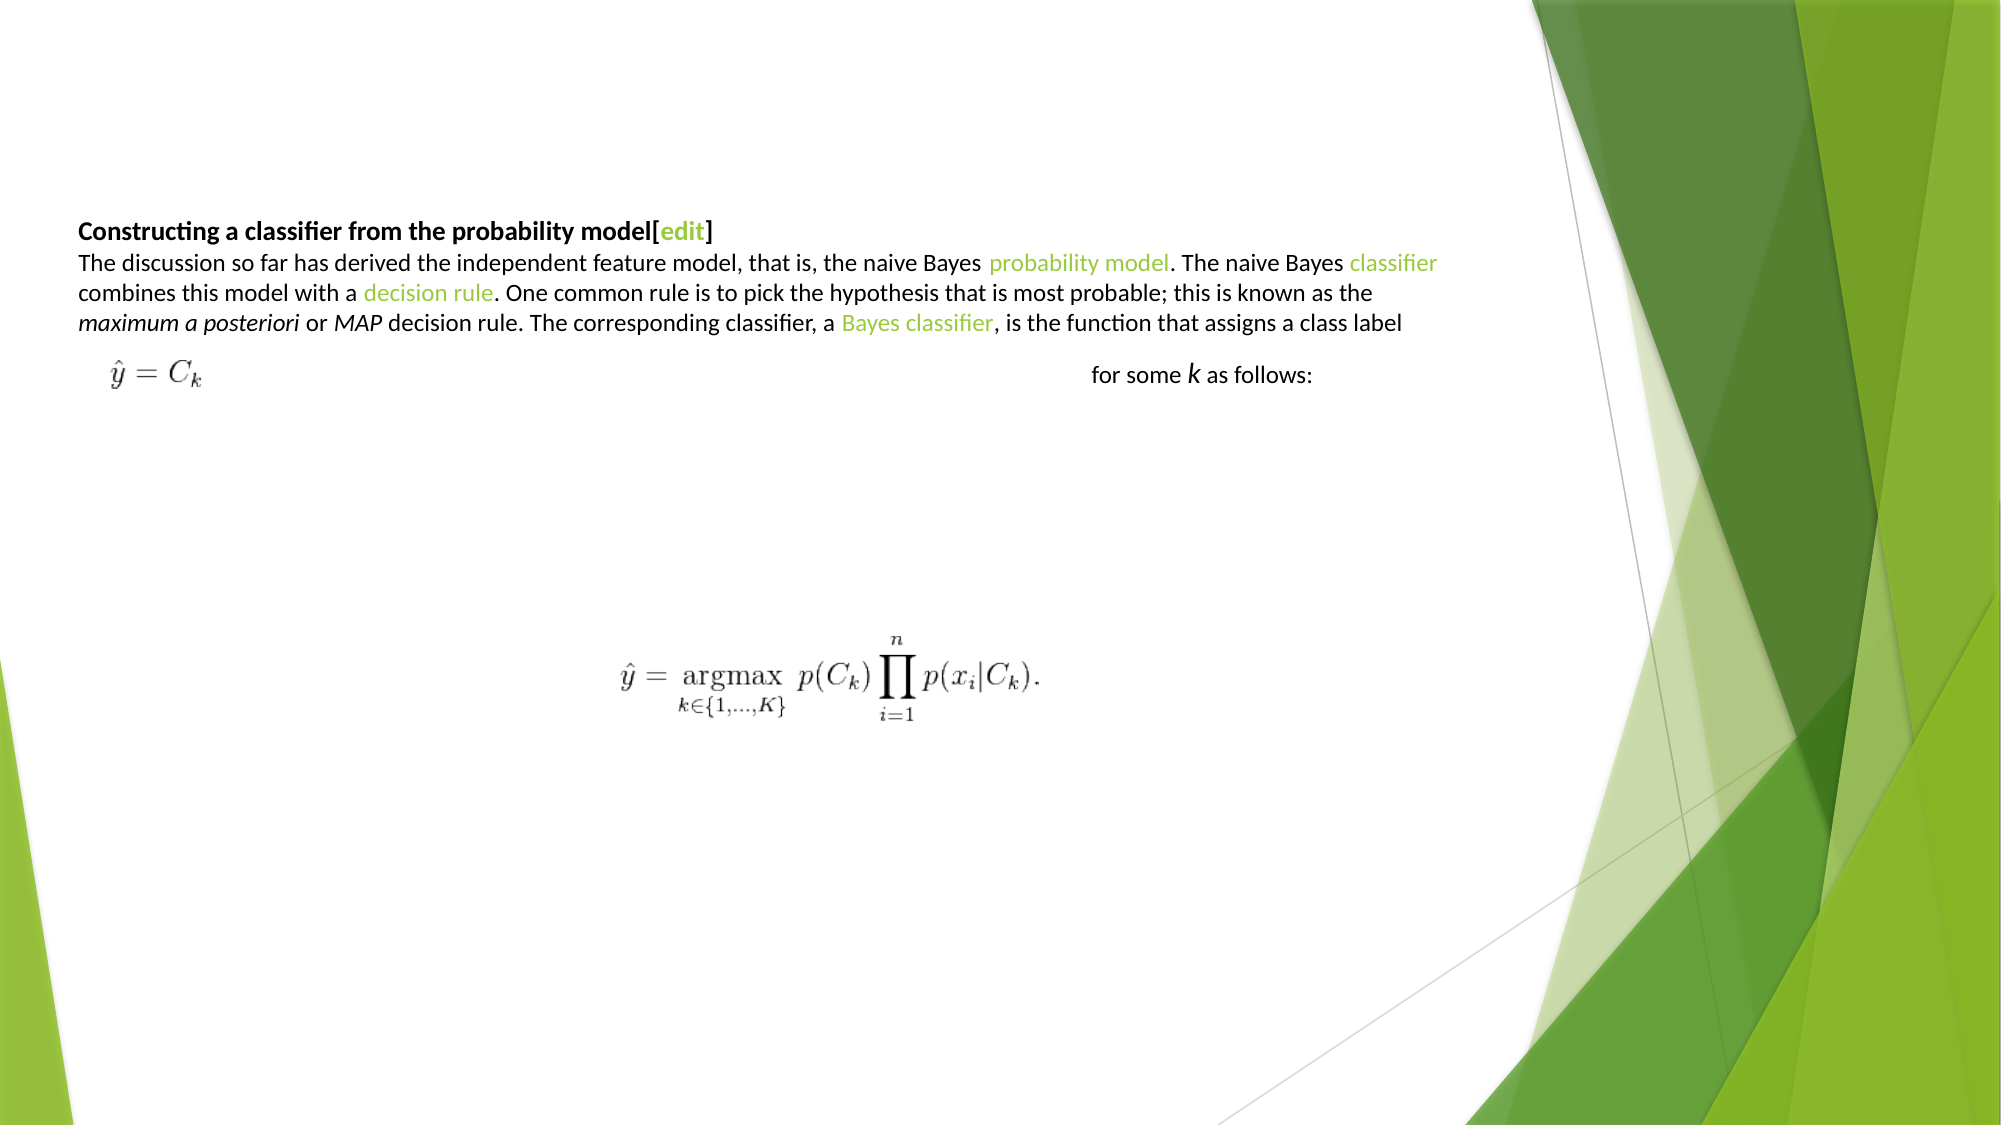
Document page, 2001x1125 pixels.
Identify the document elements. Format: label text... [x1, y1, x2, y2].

picture [109, 360, 204, 390]
picture [619, 636, 1040, 724]
text_box Constructing a classifier from the probability model[edit] The discussion so far has derived the independent feature model, that is, the naive Bayes probability model. The naive Bayes classifier combines this model with a decision rule. One common rule is to pick the hypothesis that is most probable; this is known as the maximum a posteriori or MAP decision rule. The corresponding classifier, a Bayes classifier, is the function that assigns a class label [63, 206, 1493, 344]
text_box for some k as follows: [1076, 346, 1329, 442]
